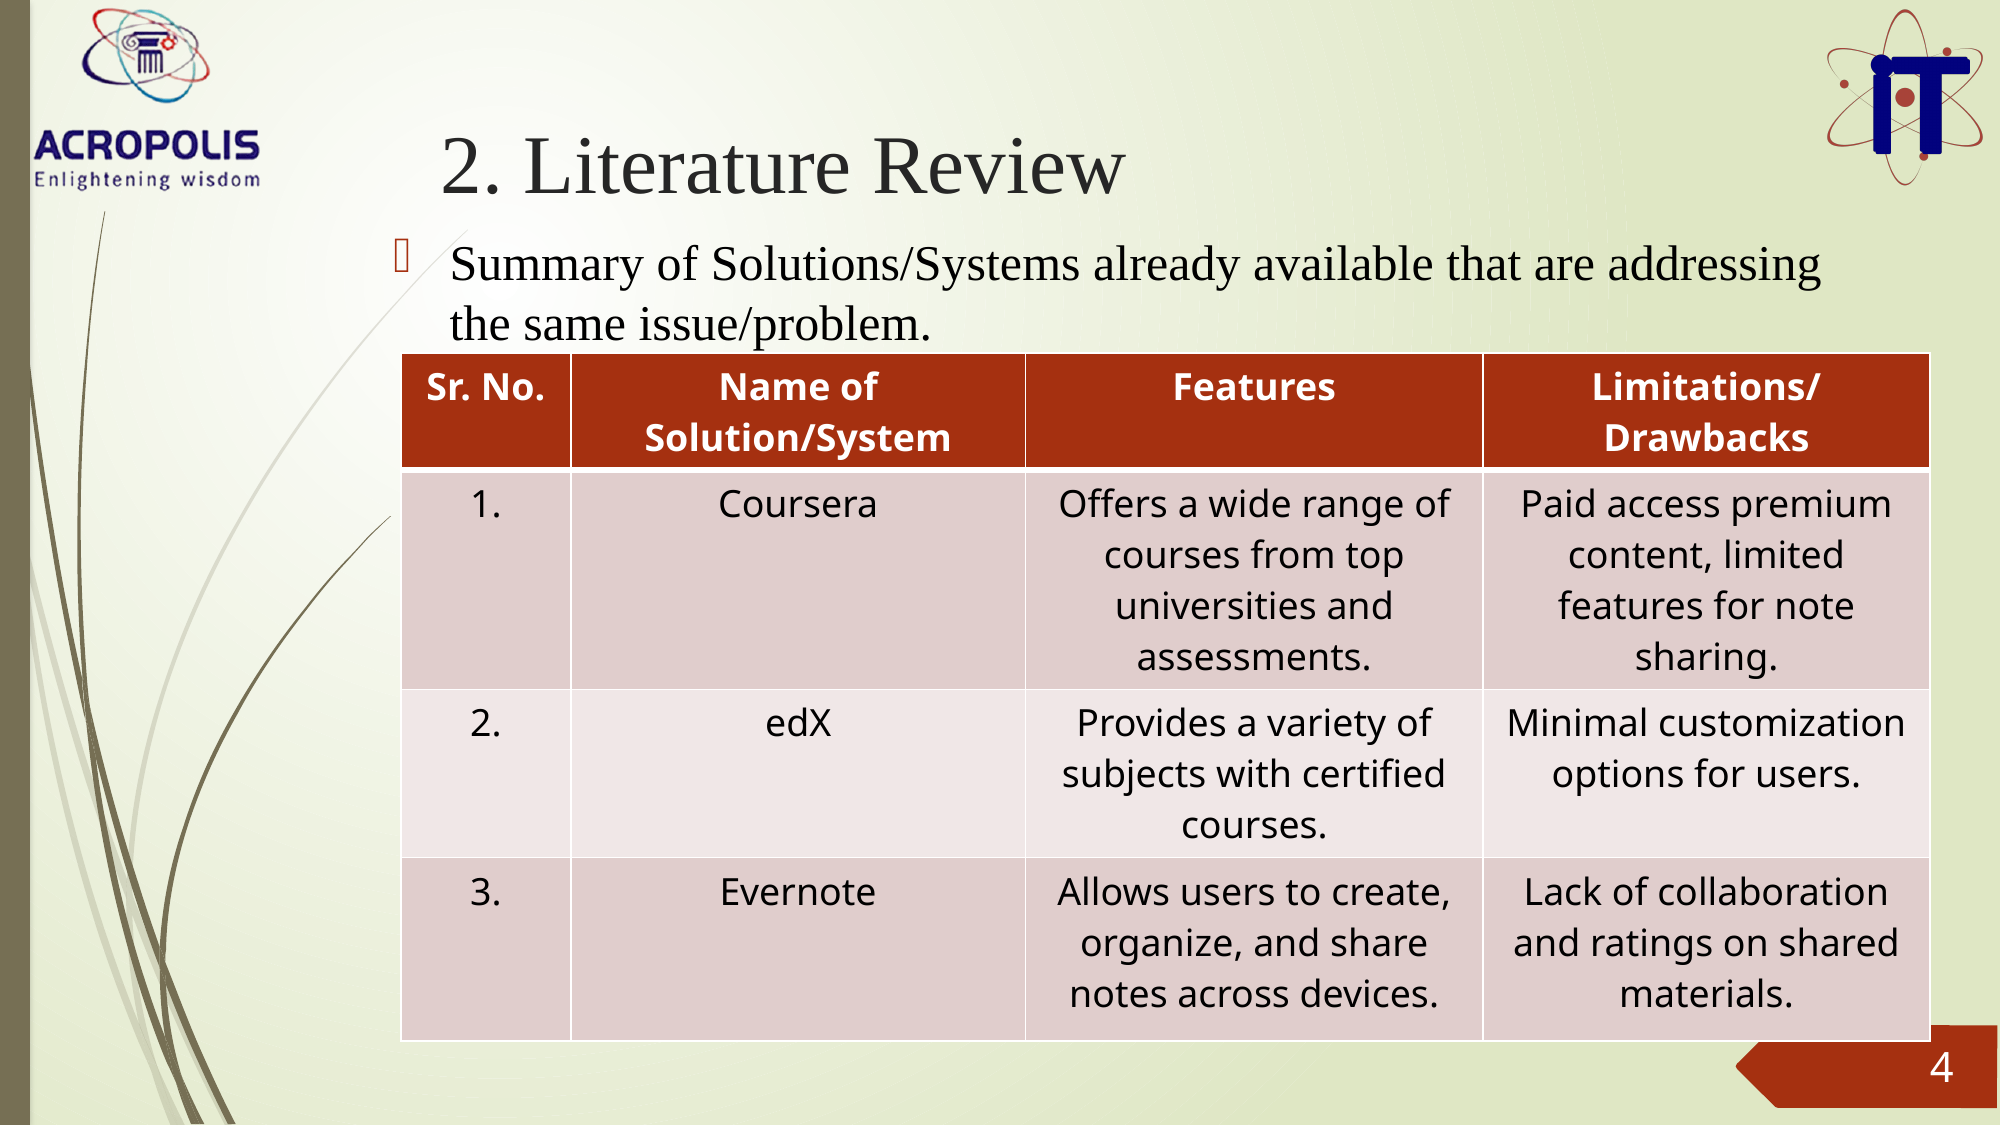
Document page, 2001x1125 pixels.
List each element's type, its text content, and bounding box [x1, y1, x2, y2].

picture [1821, 0, 1989, 232]
table_cell Minimal customization options for users. [1484, 690, 1929, 857]
table_cell Evernote [572, 858, 1025, 1040]
table_cell 3. [402, 858, 570, 1040]
table_cell Lack of collaboration and ratings on shared materials. [1484, 858, 1929, 1040]
table_cell Coursera [572, 473, 1025, 689]
table_cell Provides a variety of subjects with certified courses. [1026, 690, 1482, 857]
table_header Limitations/ Drawbacks [1484, 354, 1929, 467]
slide_number 4 [1840, 1039, 1969, 1100]
table_cell 2. [402, 690, 570, 857]
table_header Sr. No. [402, 354, 570, 467]
title 2. Literature Review [425, 102, 1888, 313]
list Summary of Solutions/Systems already available that are addressing the same issue/problem. [378, 223, 1841, 939]
table_cell Paid access premium content, limited features for note sharing. [1484, 473, 1929, 689]
picture [25, 0, 265, 204]
table_cell edX [572, 690, 1025, 857]
table_header Features [1026, 354, 1482, 467]
table_cell 1. [402, 473, 570, 689]
table_header Name of Solution/System [572, 354, 1025, 467]
table_cell Offers a wide range of courses from top universities and assessments. [1026, 473, 1482, 689]
table_cell Allows users to create, organize, and share notes across devices. [1026, 858, 1482, 1040]
